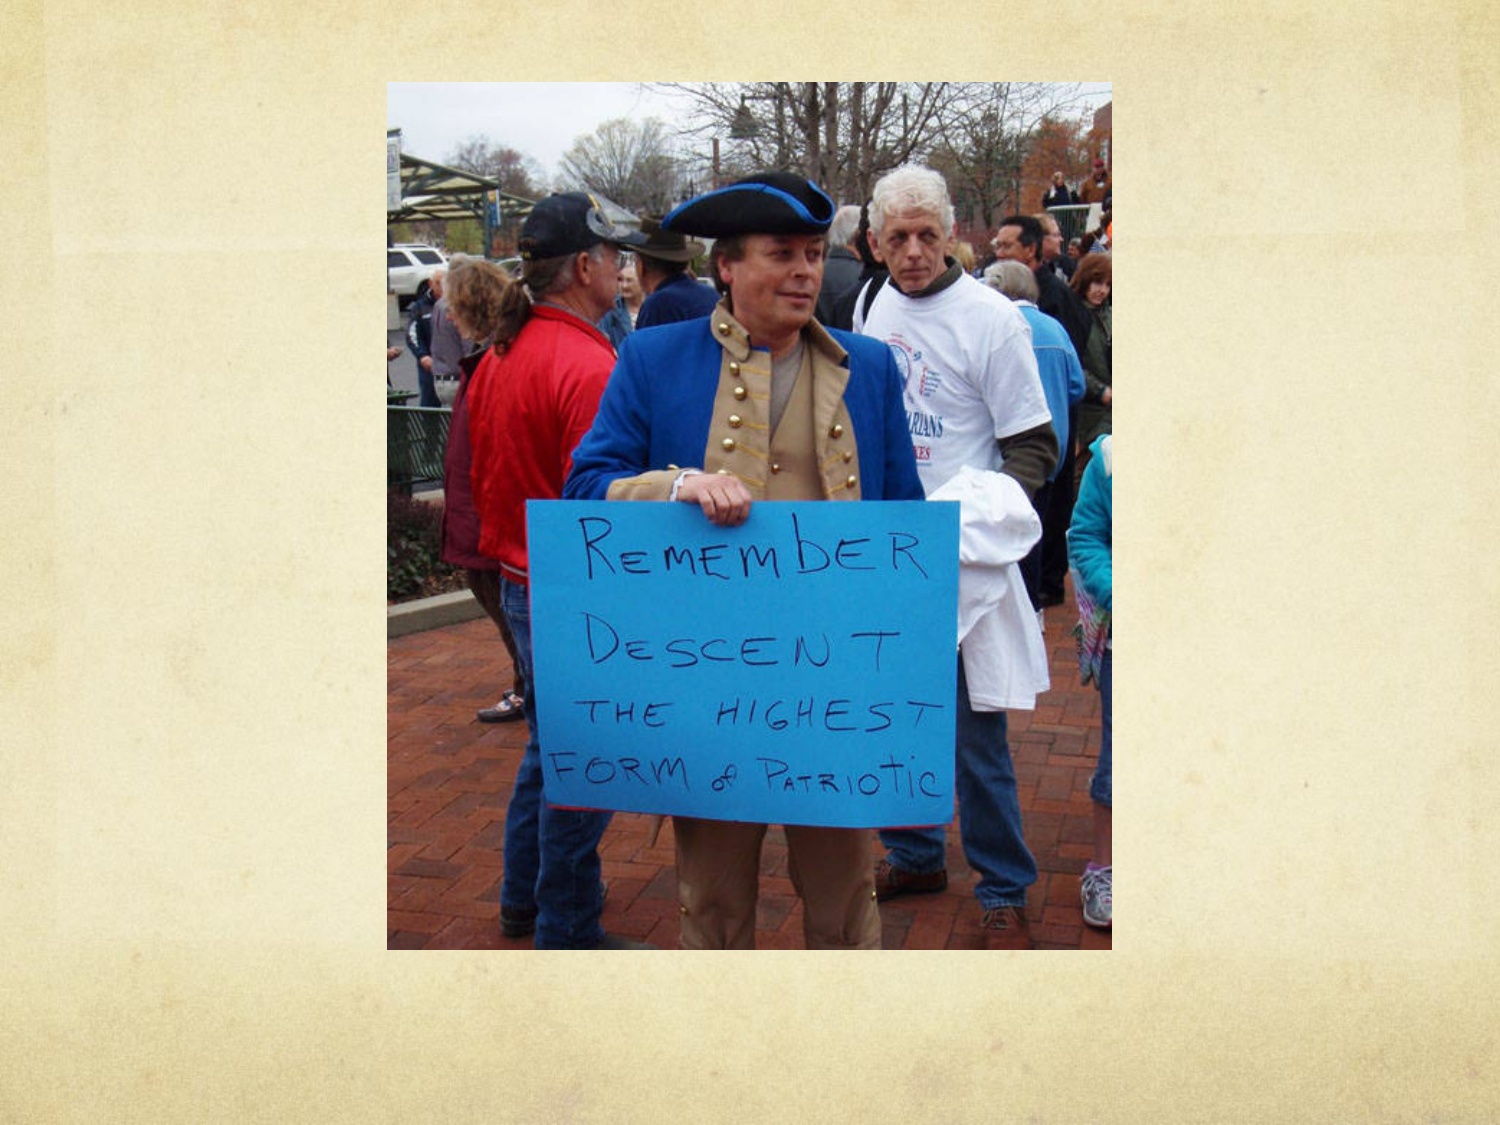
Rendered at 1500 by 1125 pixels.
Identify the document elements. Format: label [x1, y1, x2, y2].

list [149, 82, 1351, 951]
picture [0, 0, 1500, 1125]
